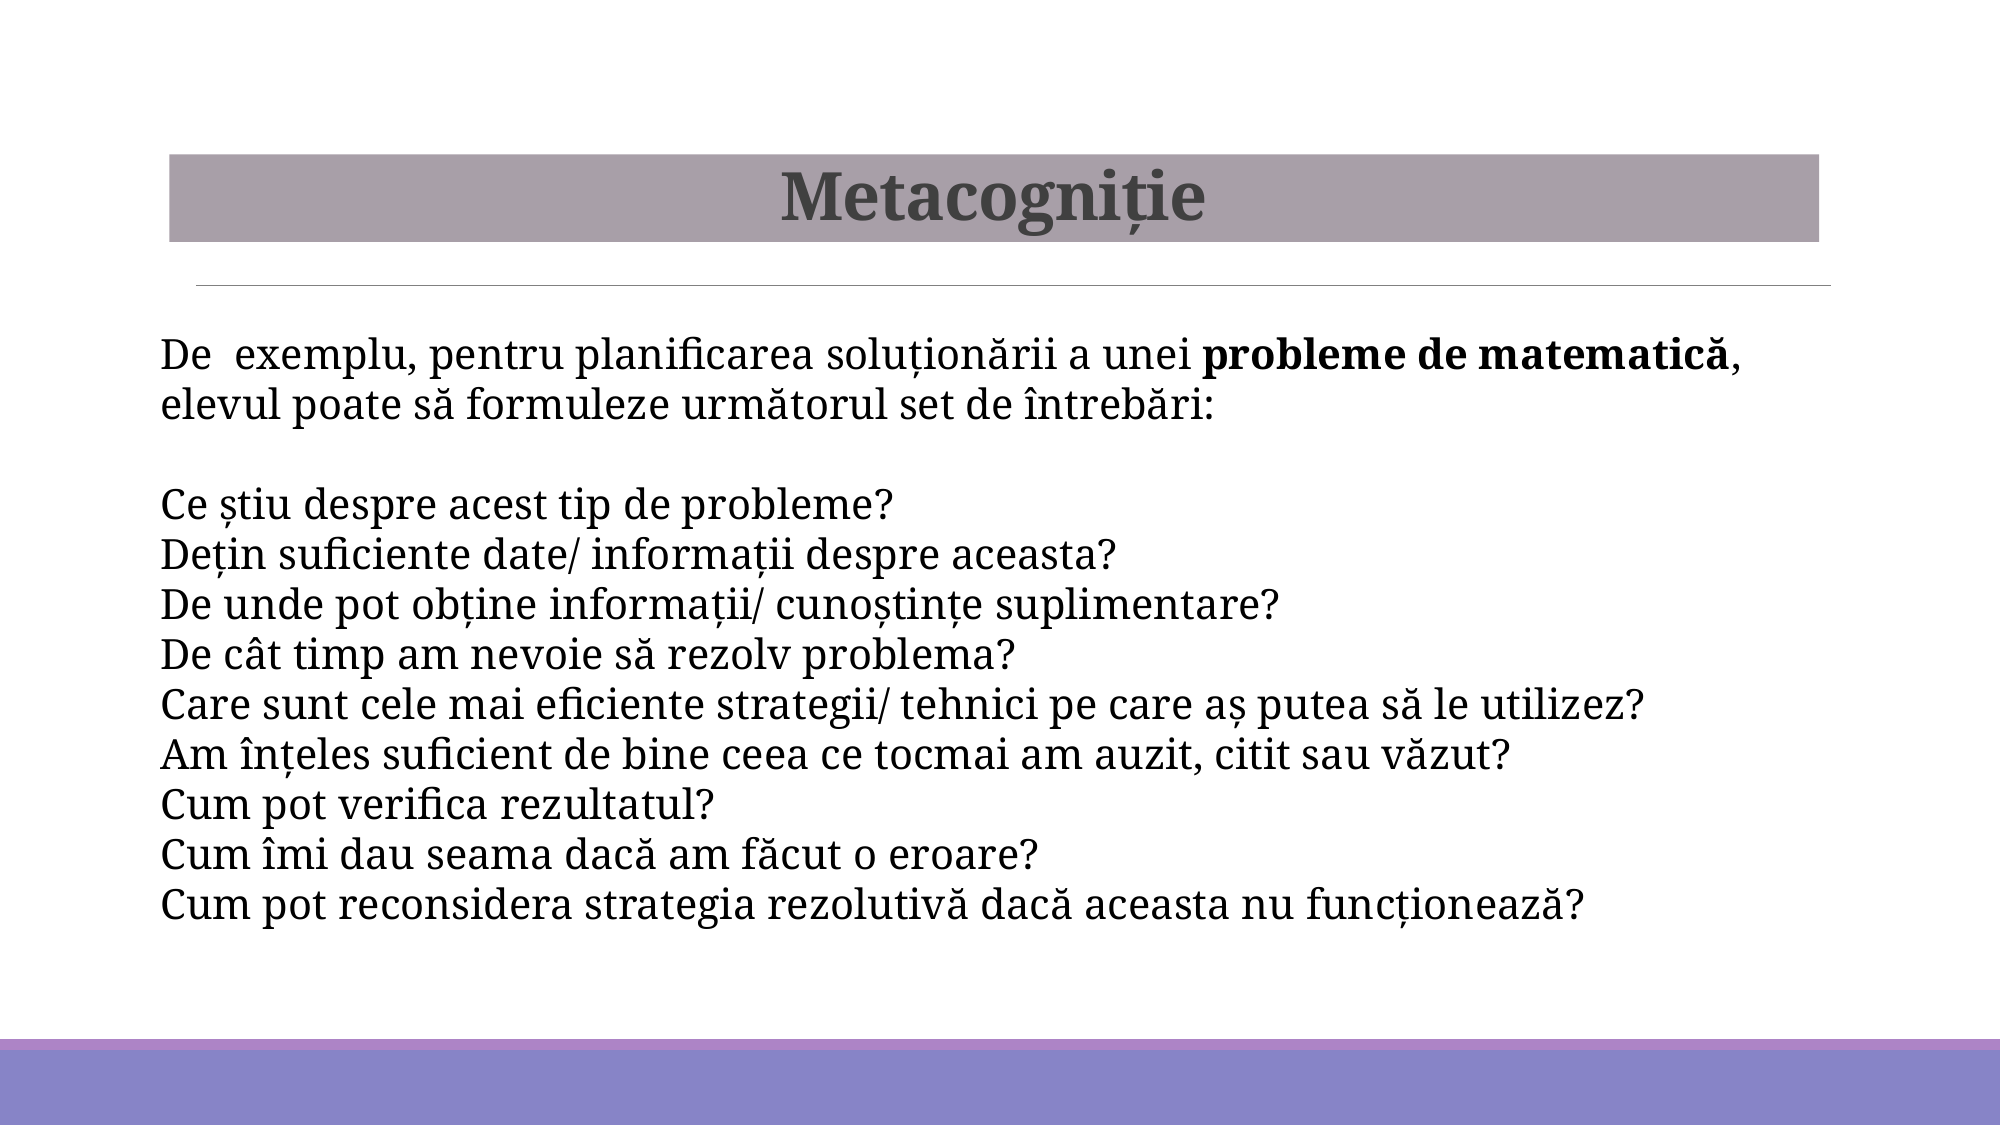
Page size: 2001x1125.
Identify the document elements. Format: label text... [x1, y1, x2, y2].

title Metacogniție [169, 154, 1820, 242]
text_box De exemplu, pentru planificarea soluţionării a unei probleme de matematică, elevul poate să formuleze următorul set de întrebări: Ce ştiu despre acest tip de probleme? Deţin suficiente date/ informaţii despre aceasta? De unde pot obţine informaţii/ cunoştinţe suplimentare? De cât timp am nevoie să rezolv problema? Care sunt cele mai eficiente strategii/ tehnici pe care aş putea să le utilizez? Am înţeles suficient de bine ceea ce tocmai am auzit, citit sau văzut? Cum pot verifica rezultatul? Cum îmi dau seama dacă am făcut o eroare? Cum pot reconsidera strategia rezolutivă dacă aceasta nu funcţionează? [145, 319, 1820, 936]
